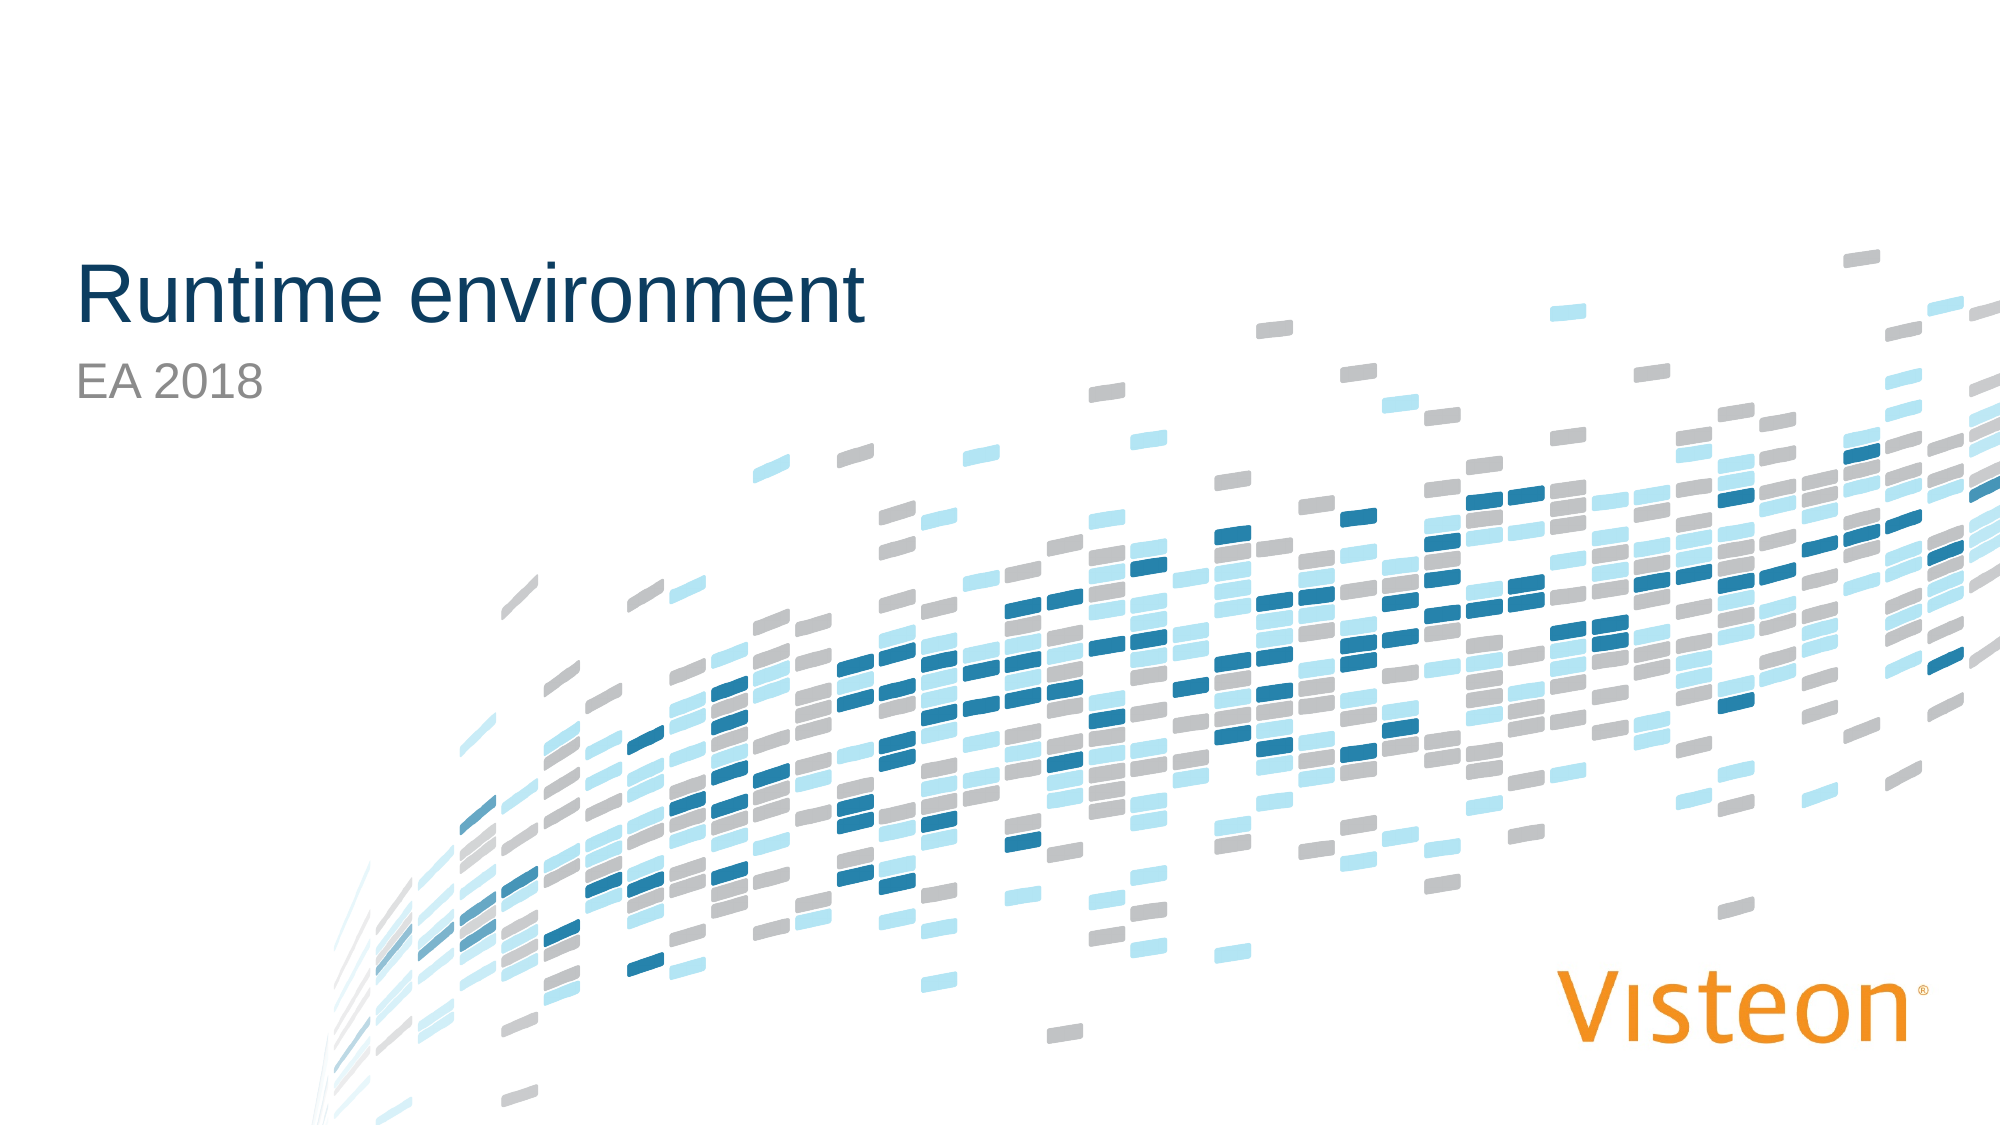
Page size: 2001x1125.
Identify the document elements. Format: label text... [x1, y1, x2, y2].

title Runtime environment [60, 164, 1799, 347]
picture [292, 133, 2000, 1125]
list EA 2018 [60, 347, 1799, 460]
